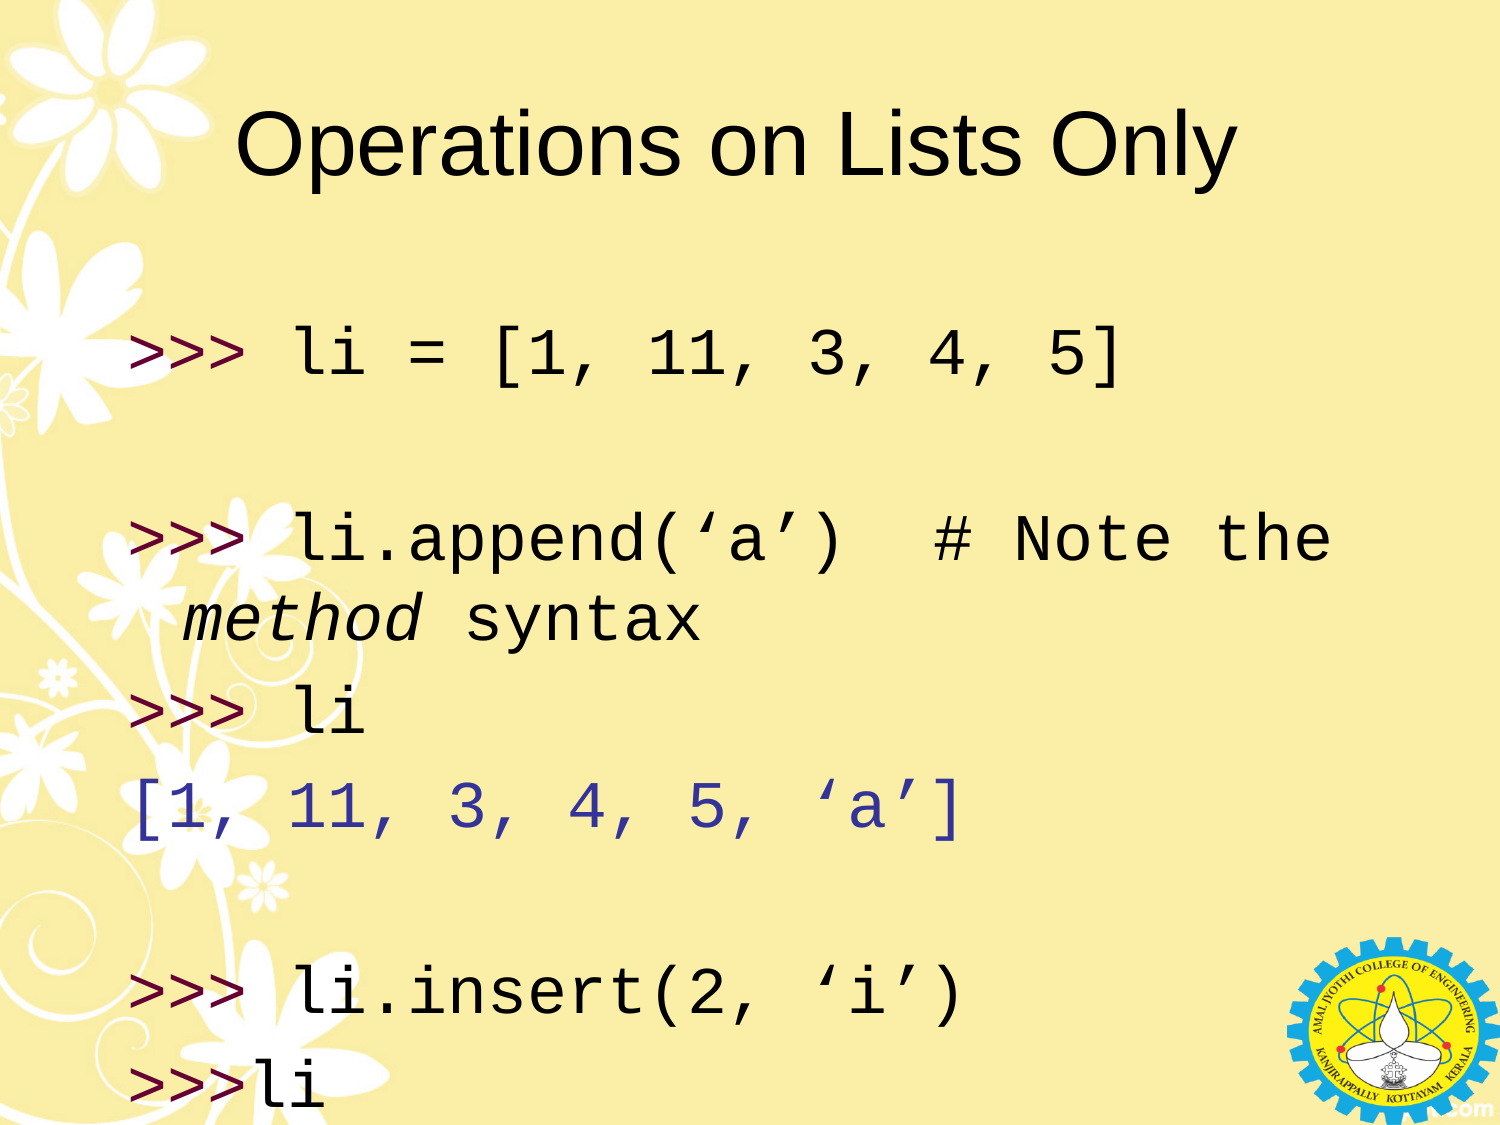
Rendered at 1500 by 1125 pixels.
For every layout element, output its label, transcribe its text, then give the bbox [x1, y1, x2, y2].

title Operations on Lists Only [74, 44, 1426, 233]
picture [0, 0, 1500, 1125]
list >>> li = [1, 11, 3, 4, 5] >>> li.append(‘a’) # Note the method syntax >>> li [1, 11, 3, 4, 5, ‘a’] >>> li.insert(2, ‘i’) >>>li [1, 11, ‘i’, 3, 4, 5, ‘a’] [112, 299, 1413, 1063]
